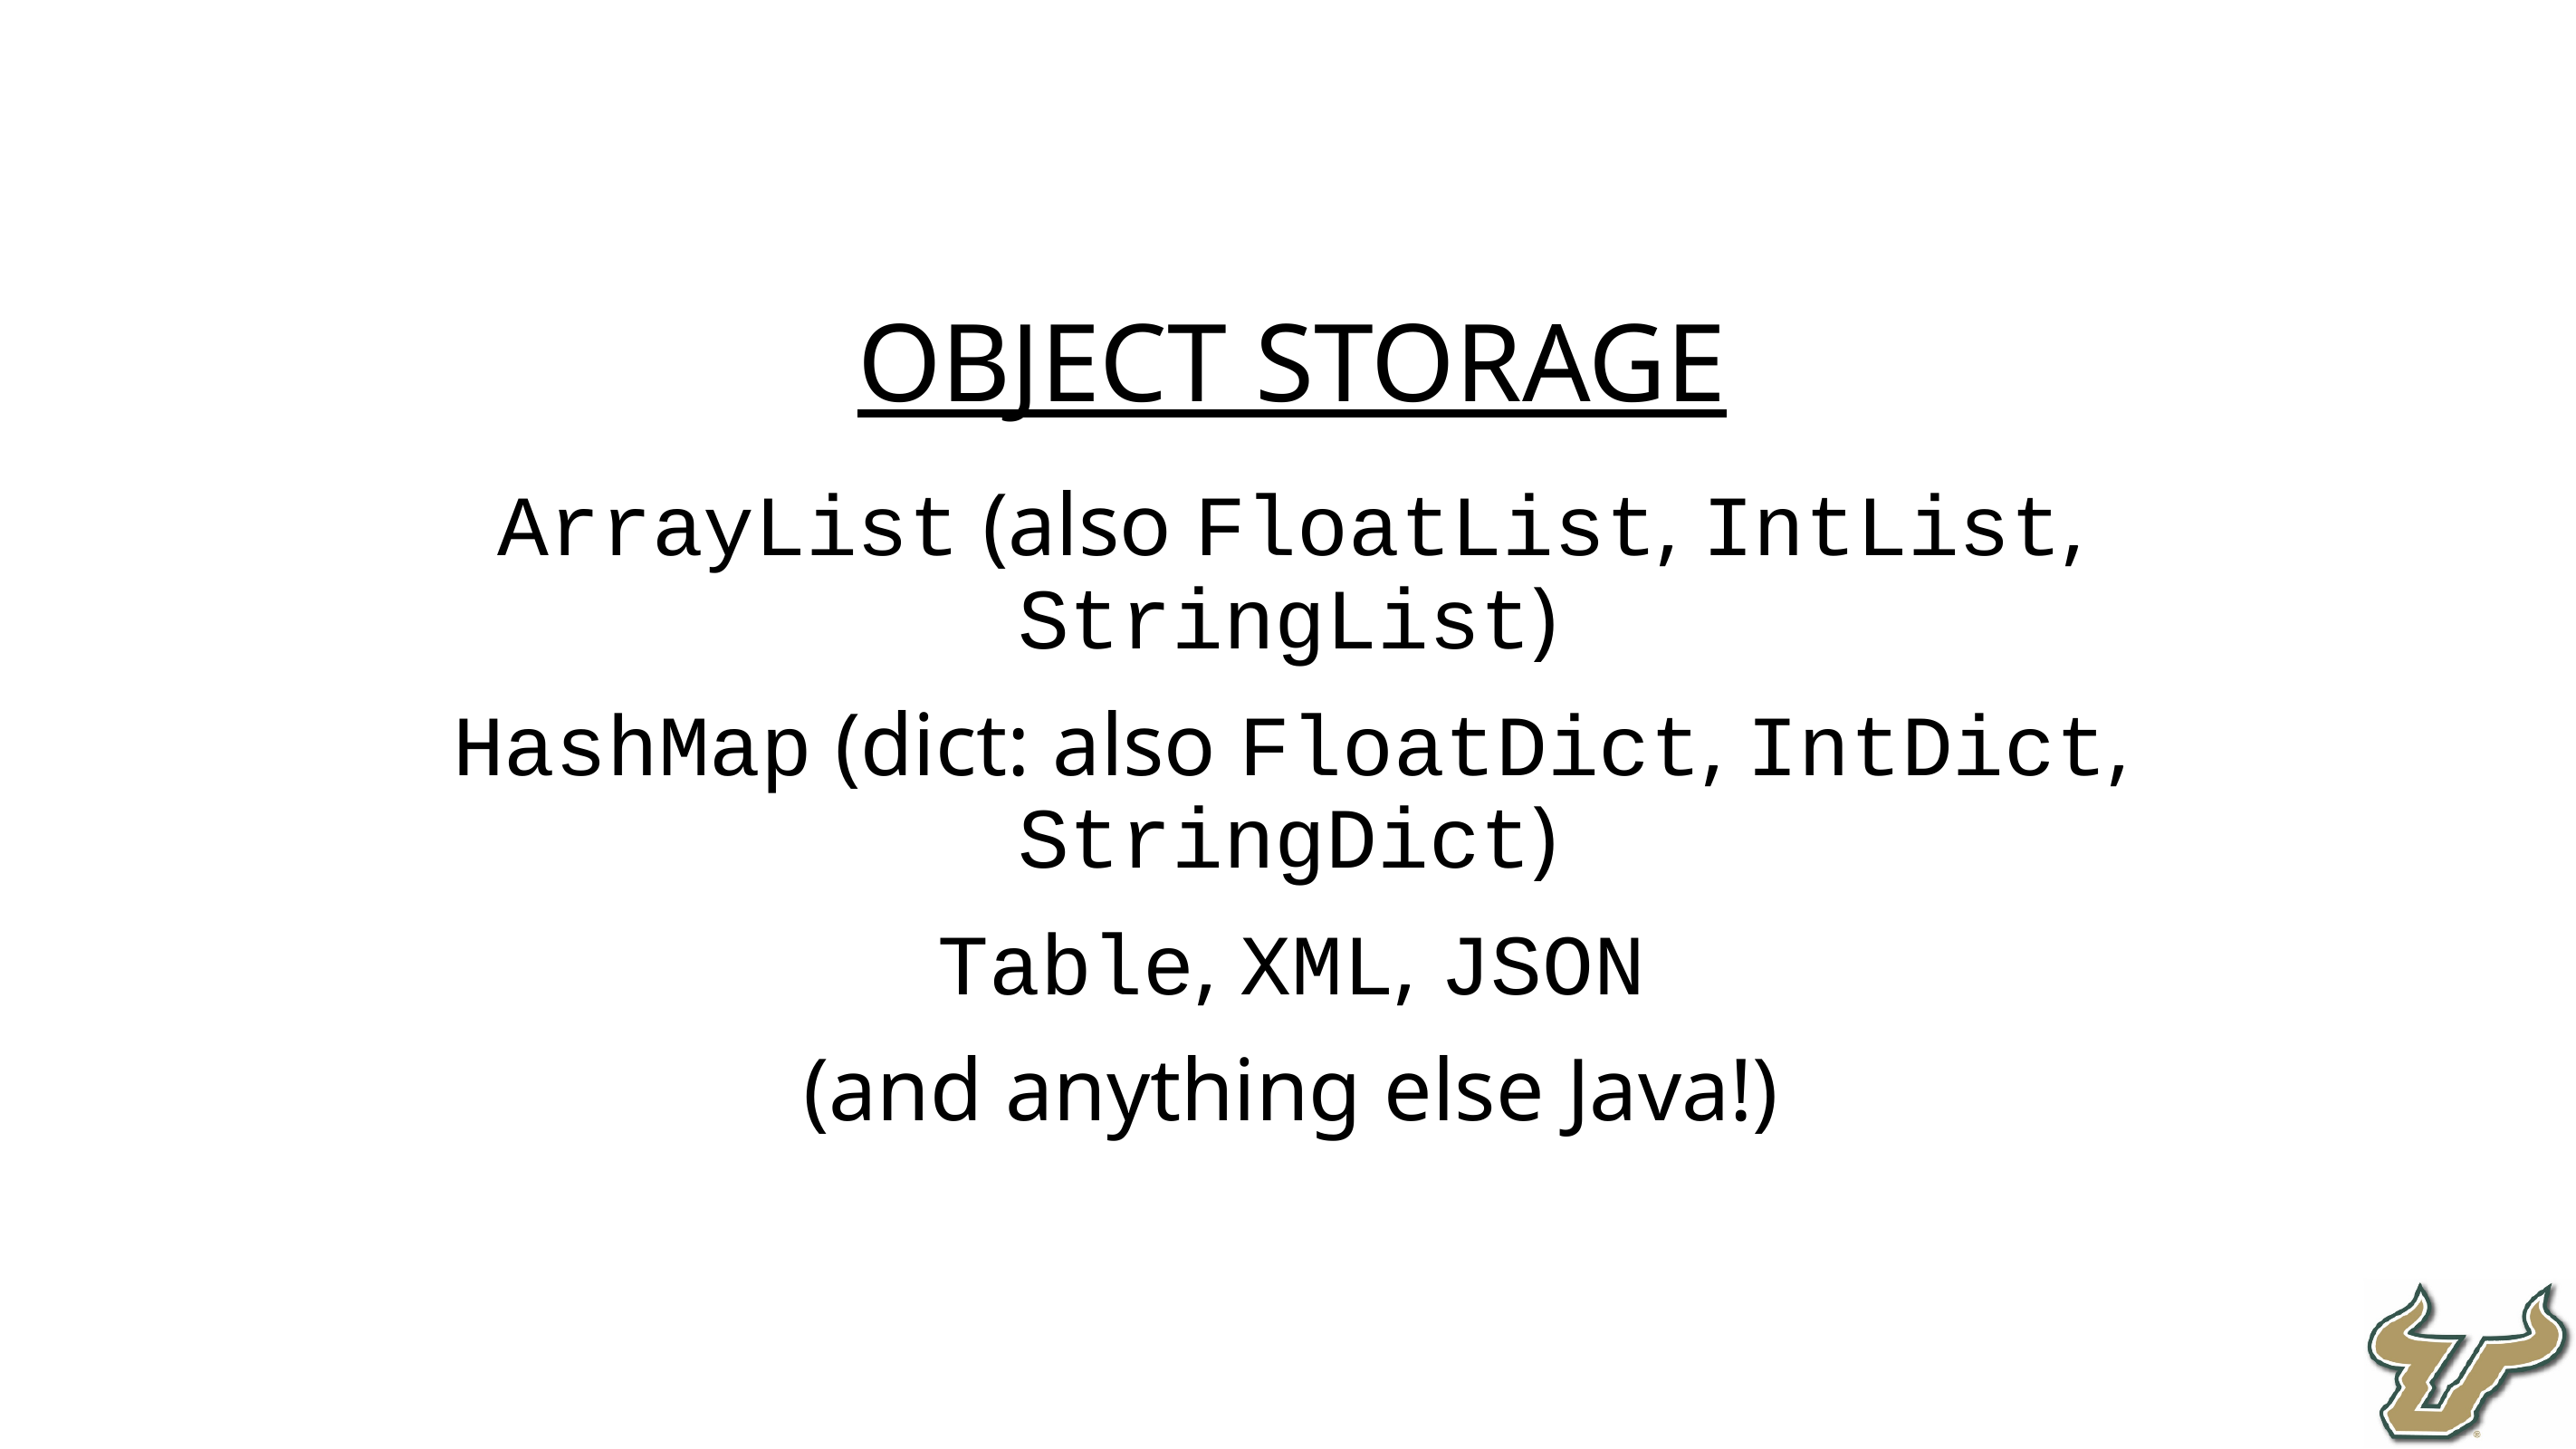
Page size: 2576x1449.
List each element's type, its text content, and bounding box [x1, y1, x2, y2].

list Object Storage ArrayList (also FloatList, IntList, StringList) HashMap (dict: also FloatDict, IntDict, StringDict) Table, XML, JSON (and anything else Java!) [337, 175, 2239, 1274]
picture [2363, 1278, 2576, 1448]
